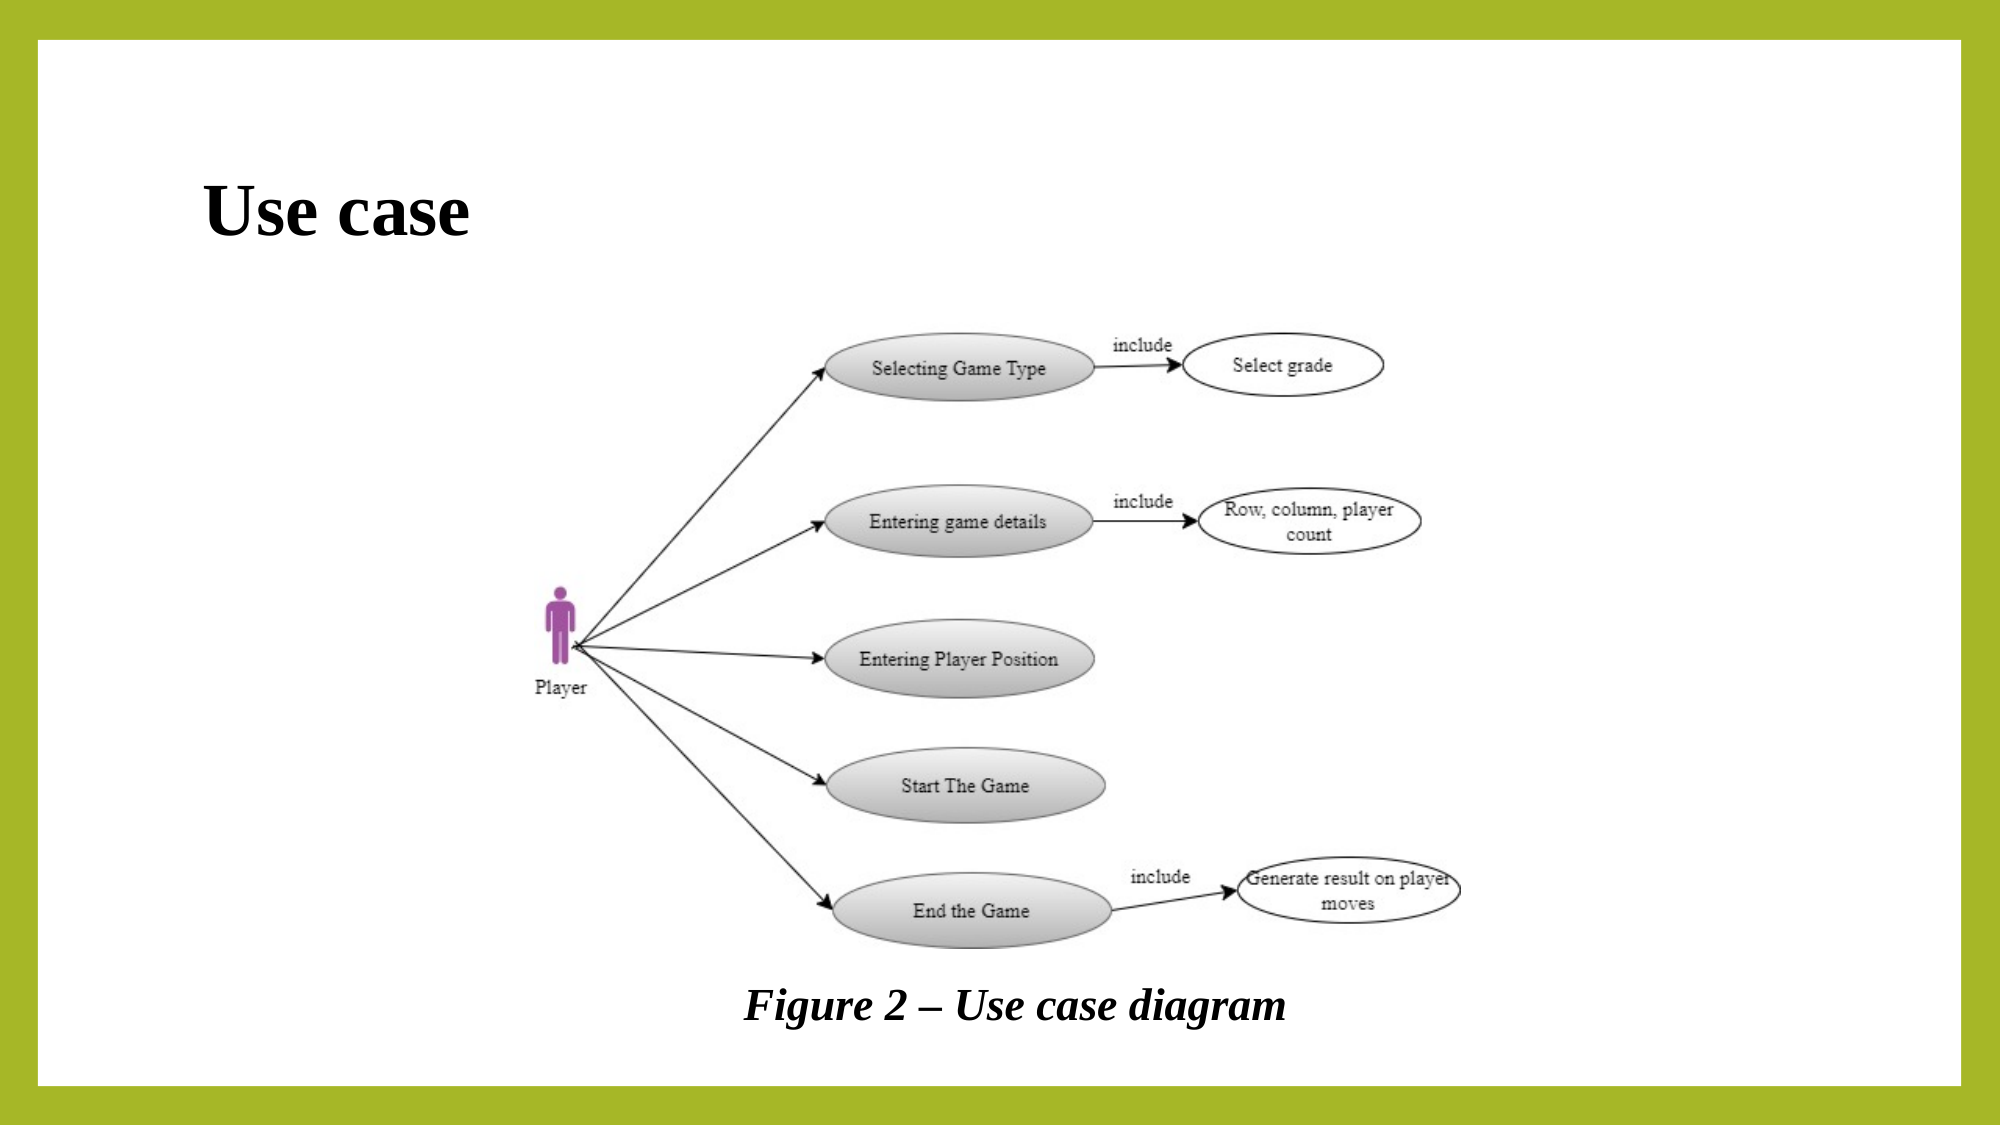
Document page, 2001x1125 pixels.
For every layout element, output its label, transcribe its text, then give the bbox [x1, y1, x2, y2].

title Use case [187, 99, 1808, 297]
list Figure 2 – Use case diagram [187, 297, 1848, 1074]
picture [533, 322, 1461, 950]
